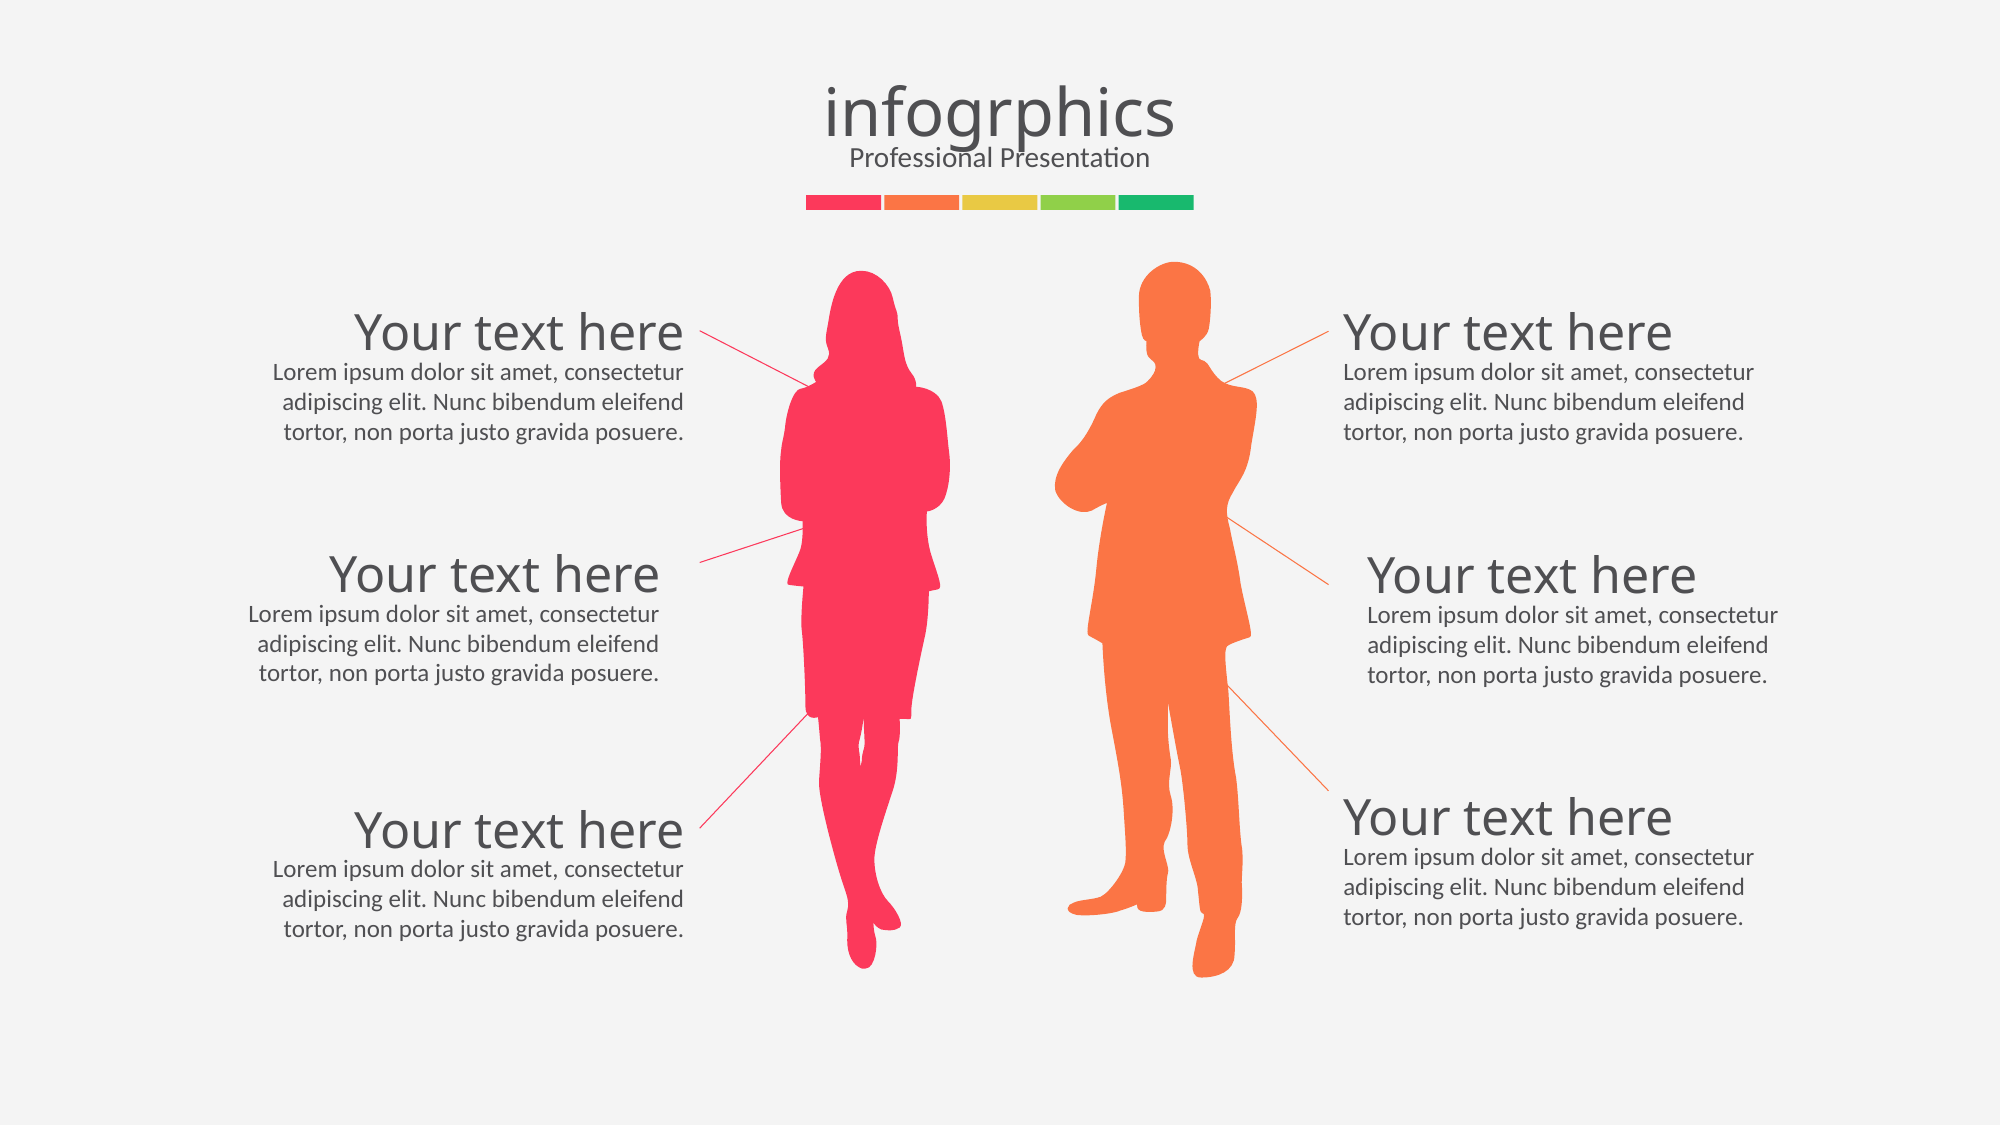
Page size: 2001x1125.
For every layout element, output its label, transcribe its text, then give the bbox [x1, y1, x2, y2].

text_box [699, 696, 824, 829]
text_box Lorem ipsum dolor sit amet, consectetur adipiscing elit. Nunc bibendum eleifend tortor, non porta justo gravida posuere. [1328, 854, 1804, 938]
text_box Your text here [200, 534, 675, 610]
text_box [699, 331, 824, 395]
text_box Your text here [1328, 293, 1804, 369]
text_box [0, 62, 2000, 210]
text_box Lorem ipsum dolor sit amet, consectetur adipiscing elit. Nunc bibendum eleifend tortor, non porta justo gravida posuere. [1328, 369, 1804, 453]
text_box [1054, 261, 1257, 978]
text_box Your text here [1328, 778, 1804, 854]
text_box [1202, 331, 1329, 395]
text_box Lorem ipsum dolor sit amet, consectetur adipiscing elit. Nunc bibendum eleifend tortor, non porta justo gravida posuere. [200, 610, 675, 695]
text_box Your text here [224, 293, 700, 369]
text_box Your text here [1352, 535, 1828, 611]
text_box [699, 513, 850, 563]
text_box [780, 270, 950, 969]
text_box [1202, 659, 1329, 791]
text_box Lorem ipsum dolor sit amet, consectetur adipiscing elit. Nunc bibendum eleifend tortor, non porta justo gravida posuere. [1352, 611, 1828, 696]
text_box Lorem ipsum dolor sit amet, consectetur adipiscing elit. Nunc bibendum eleifend tortor, non porta justo gravida posuere. [224, 866, 700, 951]
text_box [1221, 513, 1329, 585]
text_box Your text here [224, 790, 700, 866]
text_box Lorem ipsum dolor sit amet, consectetur adipiscing elit. Nunc bibendum eleifend tortor, non porta justo gravida posuere. [224, 369, 700, 453]
